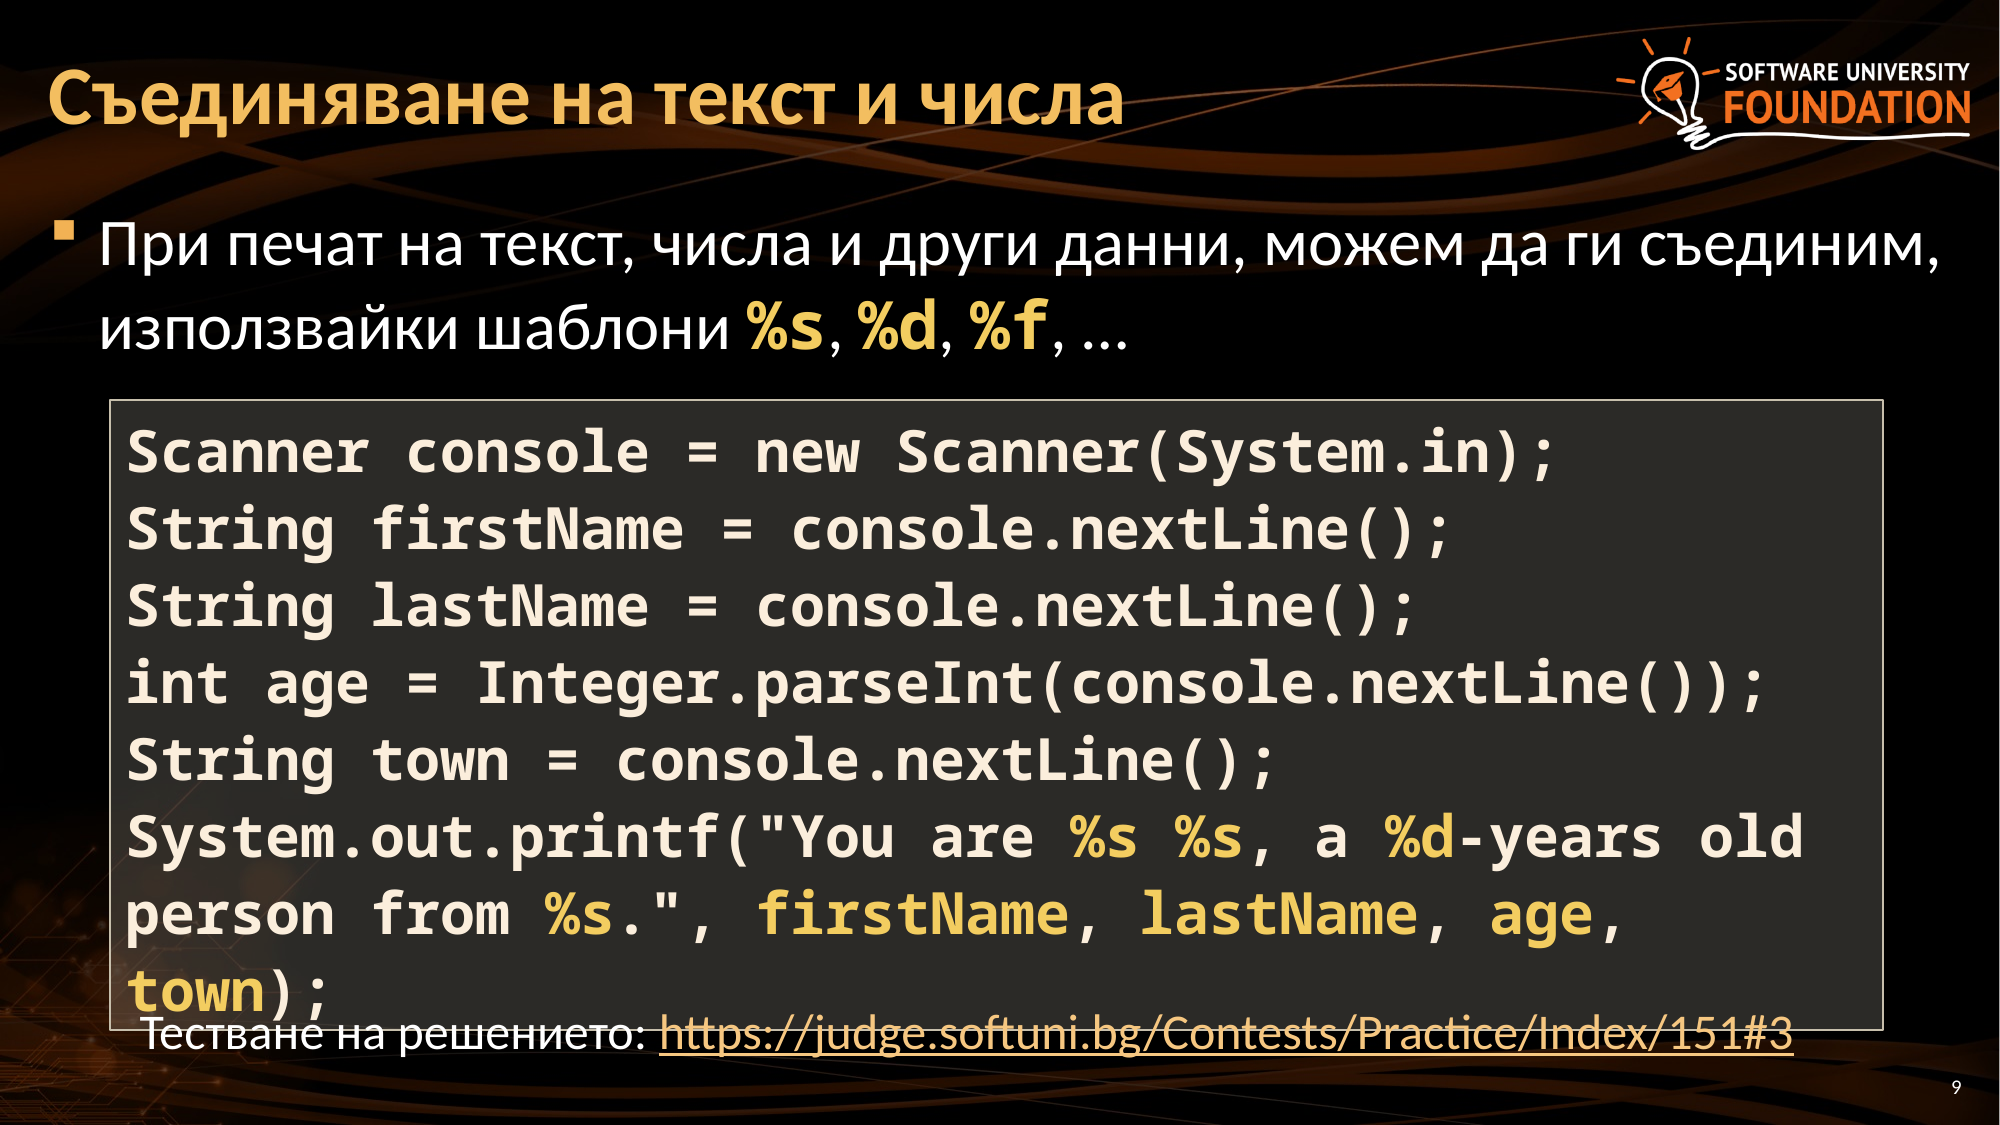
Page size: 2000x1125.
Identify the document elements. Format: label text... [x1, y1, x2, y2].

text_box Scanner console = new Scanner(System.in); String firstName = console.nextLine(); String lastName = console.nextLine(); int age = Integer.parseInt(console.nextLine()); String town = console.nextLine(); System.out.printf("You are %s %s, a %d-years old person from %s.", firstName, lastName, age, town); [110, 399, 1883, 1031]
slide_number 9 [1897, 1070, 1968, 1103]
title Съединяване на текст и числа [30, 6, 1602, 189]
text_box Тестване на решението: https://judge.softuni.bg/Contests/Practice/Index/151#3 [124, 991, 1875, 1067]
picture [0, 0, 2000, 1125]
list При печат на текст, числа и други данни, можем да ги съединим, използвайки шаблони %s, %d, %f, … [31, 188, 1968, 1103]
